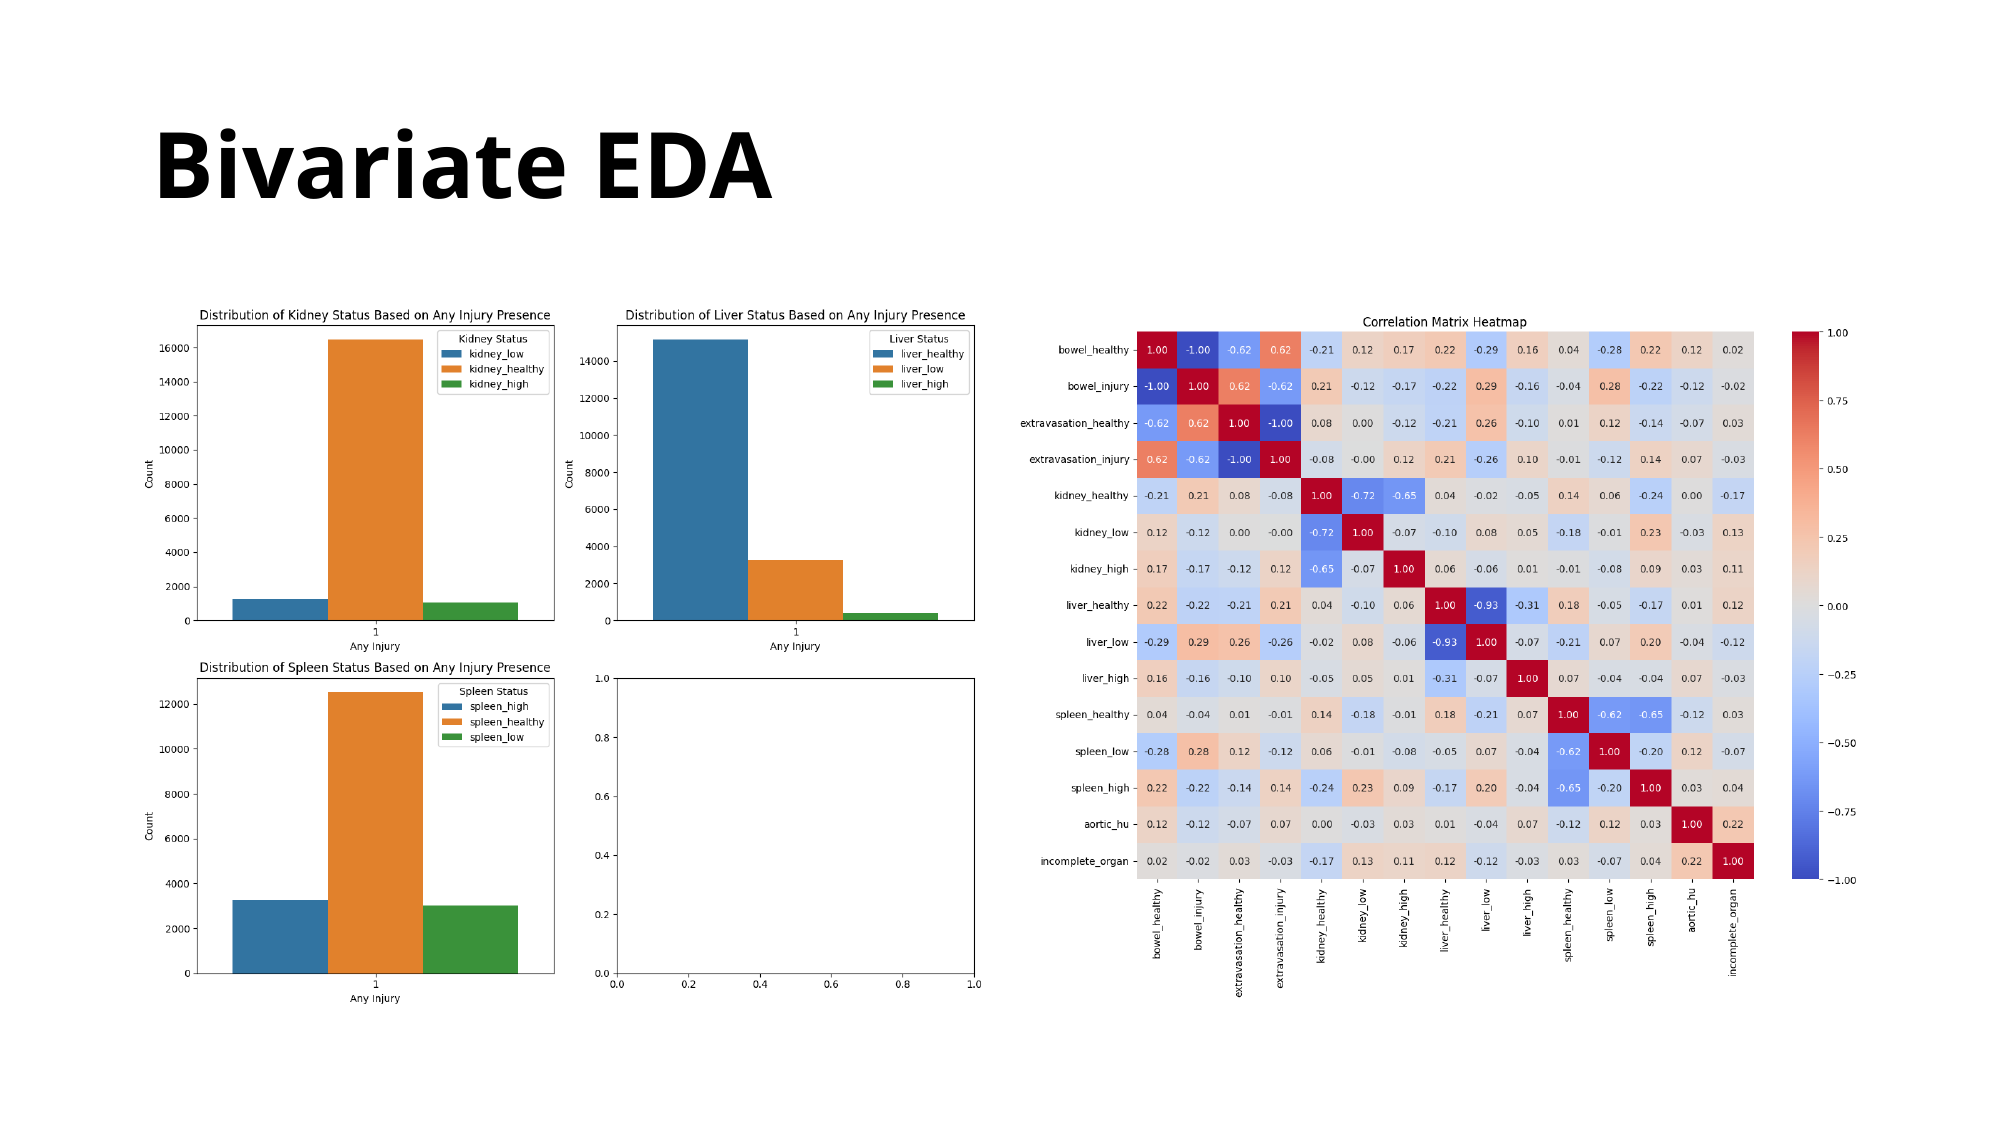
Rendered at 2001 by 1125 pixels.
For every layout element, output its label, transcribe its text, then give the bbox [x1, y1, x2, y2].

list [137, 302, 988, 1011]
title Bivariate EDA [137, 59, 1863, 278]
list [1012, 309, 1863, 1003]
